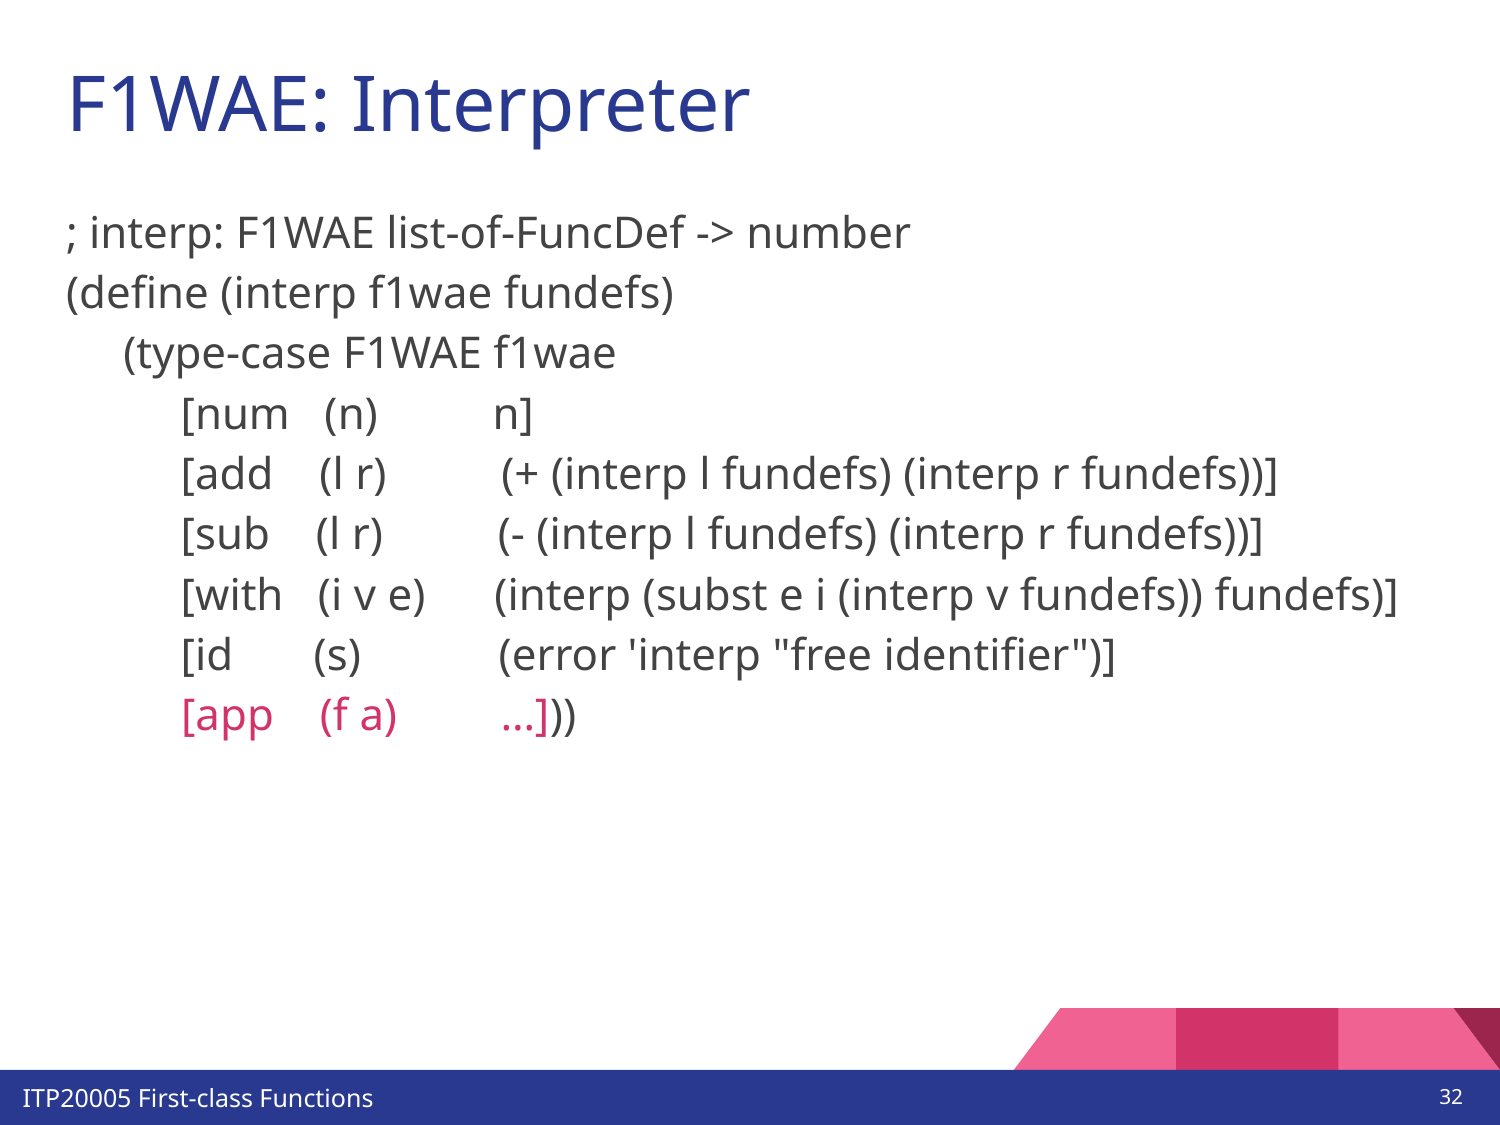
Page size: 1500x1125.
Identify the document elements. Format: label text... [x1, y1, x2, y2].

slide_number ‹#› [1387, 1054, 1478, 1125]
list ; interp: F1WAE list-of-FuncDef -> number (define (interp f1wae fundefs) (type-case F1WAE f1wae [num (n) n] [add (l r) (+ (interp l fundefs) (interp r fundefs))] [sub (l r) (- (interp l fundefs) (interp r fundefs))] [with (i v e) (interp (subst e i (interp v fundefs)) fundefs)] [id (s) (error 'interp "free identifier")] [app (f a) …])) [51, 181, 1500, 1008]
title F1WAE: Interpreter [51, 39, 1449, 173]
